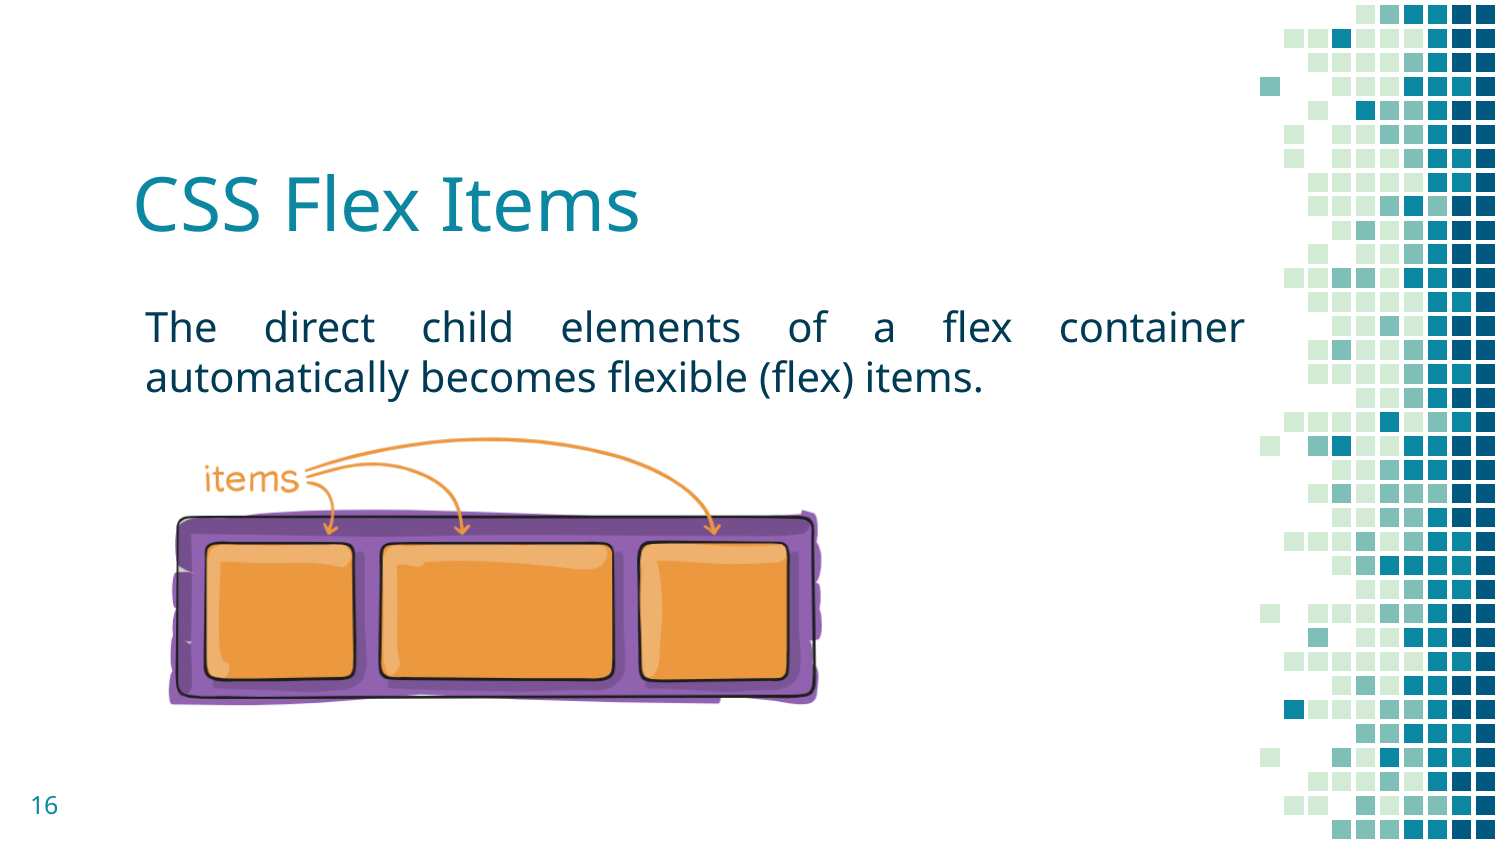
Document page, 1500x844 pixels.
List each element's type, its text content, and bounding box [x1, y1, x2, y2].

text_box The direct child elements of a flex container automatically becomes flexible (flex) items. [117, 285, 1261, 749]
slide_number 16 [15, 774, 105, 839]
picture [149, 409, 850, 723]
title CSS Flex Items [117, 121, 1227, 262]
